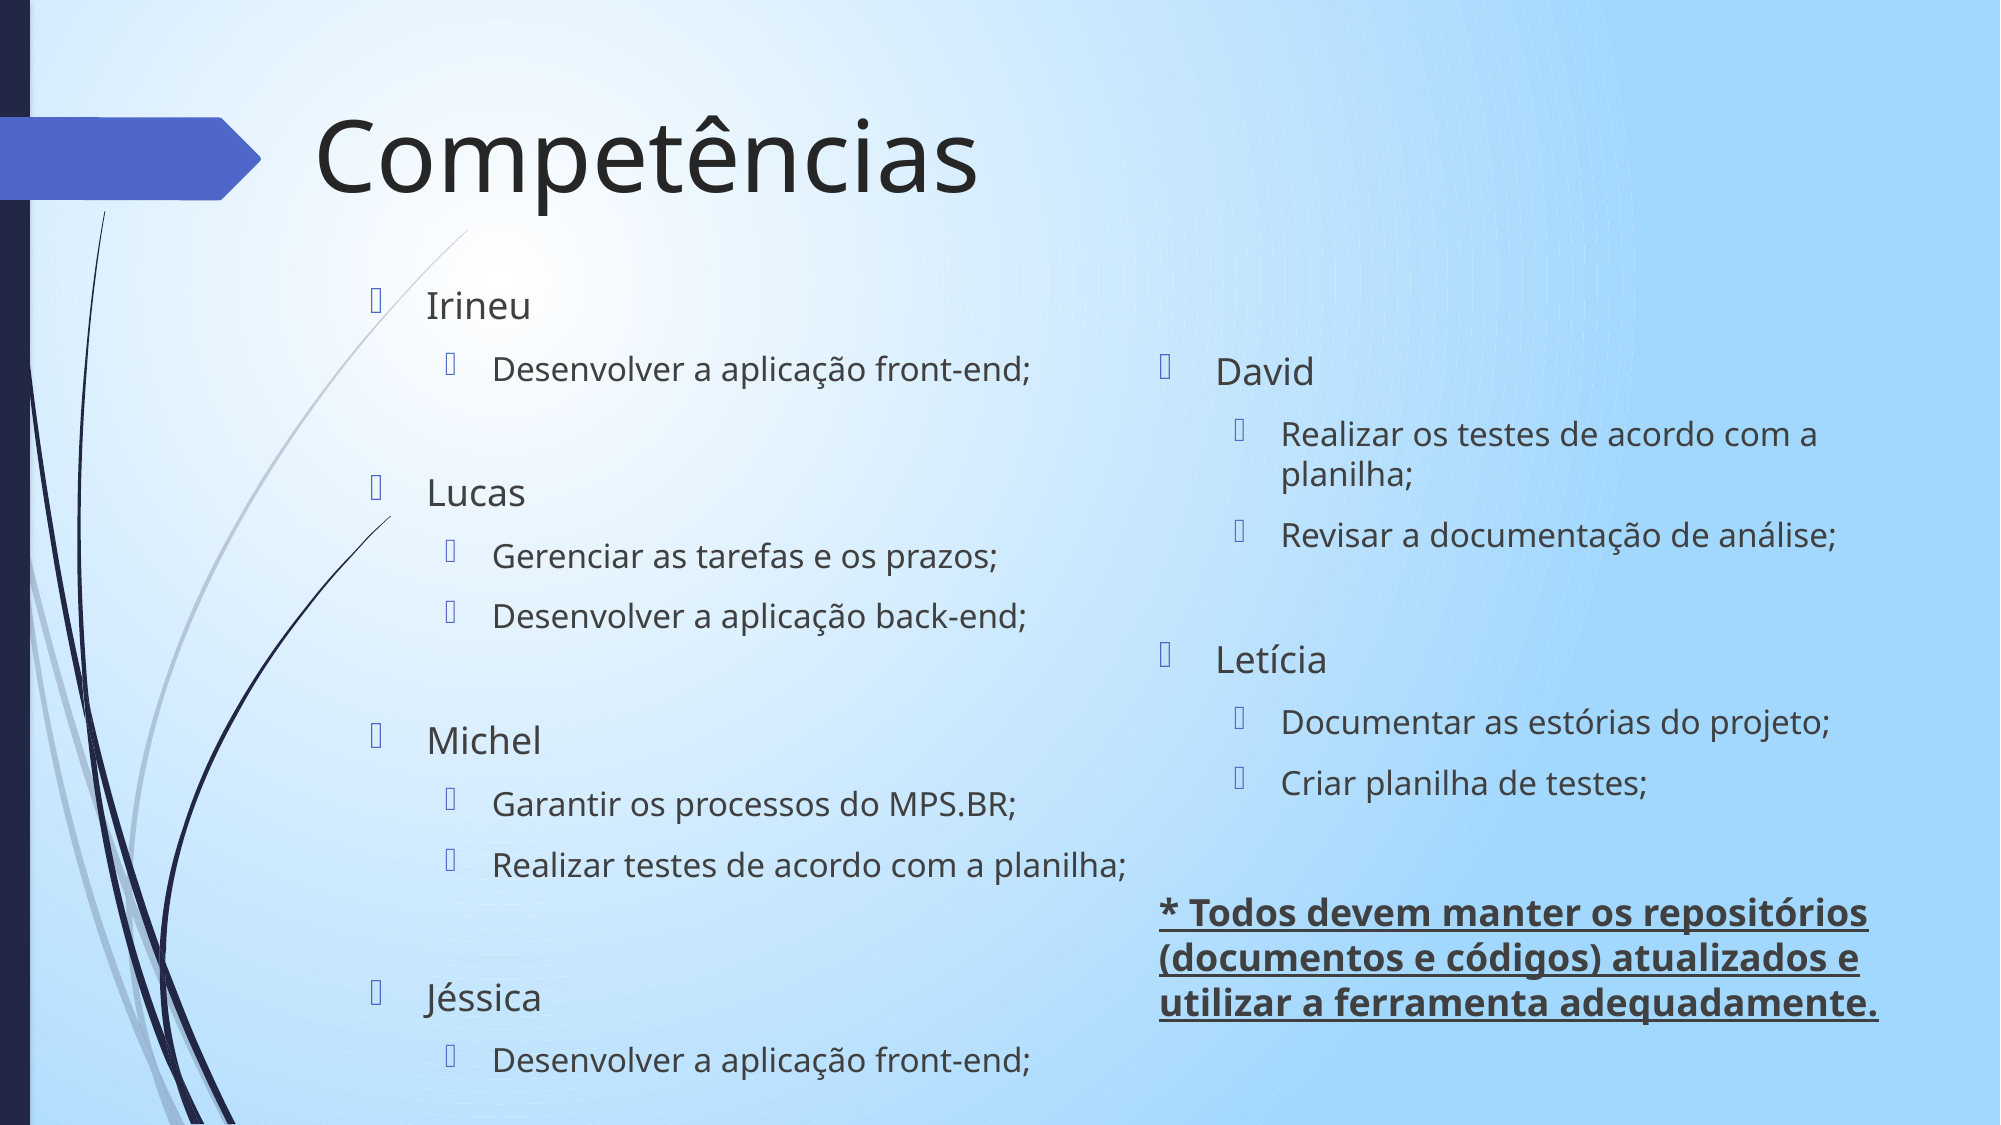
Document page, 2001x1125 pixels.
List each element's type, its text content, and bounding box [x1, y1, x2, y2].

title Competências [298, 84, 1761, 260]
list Irineu Desenvolver a aplicação front-end; Lucas Gerenciar as tarefas e os prazos; Desenvolver a aplicação back-end; Michel Garantir os processos do MPS.BR; Realizar testes de acordo com a planilha; Jéssica Desenvolver a aplicação front-end; David Realizar os testes de acordo com a planilha; Revisar a documentação de análise; Letícia Documentar as estórias do projeto; Criar planilha de testes; * Todos devem manter os repositórios (documentos e códigos) atualizados e utilizar a ferramenta adequadamente. [354, 274, 1963, 1091]
